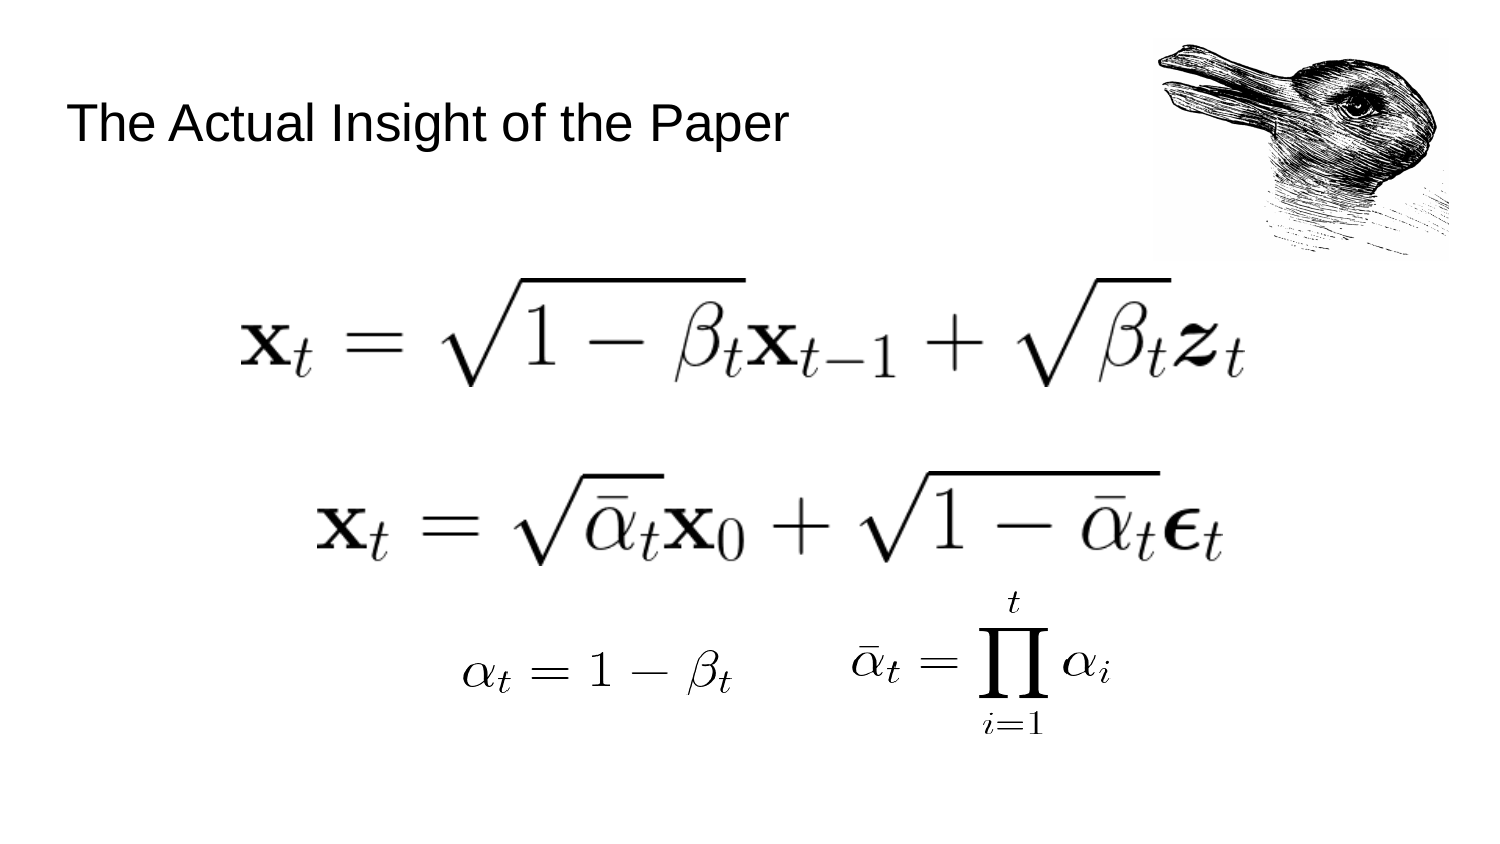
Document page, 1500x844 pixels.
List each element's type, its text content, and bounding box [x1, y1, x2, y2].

picture [1153, 38, 1450, 261]
title The Actual Insight of the Paper [51, 72, 1148, 167]
picture [240, 278, 1245, 387]
picture [317, 471, 1223, 566]
picture [462, 650, 732, 696]
picture [852, 591, 1111, 734]
